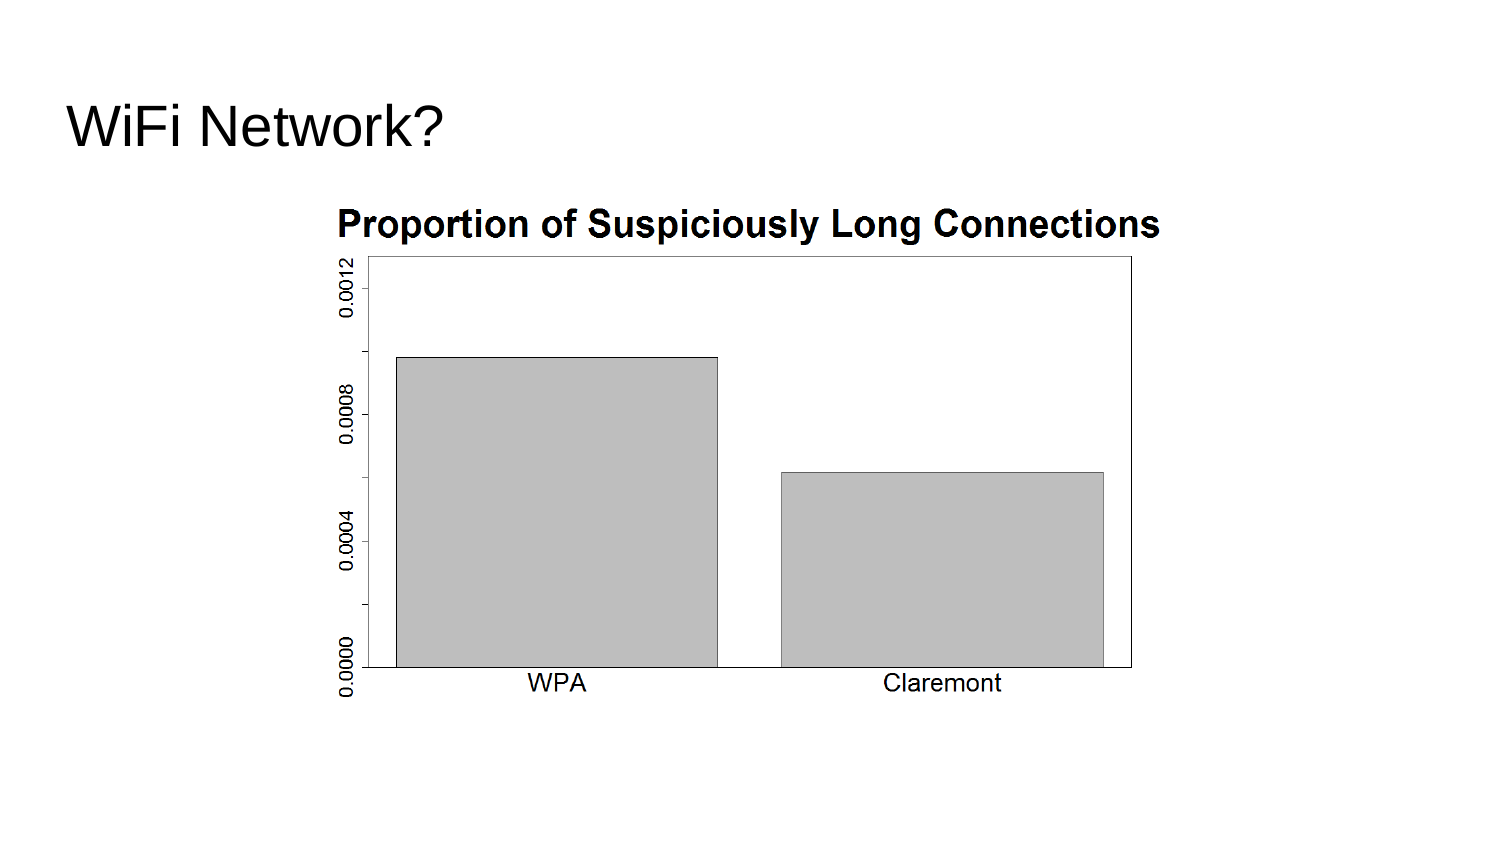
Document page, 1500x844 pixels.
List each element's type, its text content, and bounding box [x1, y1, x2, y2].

picture [302, 188, 1198, 735]
title WiFi Network? [51, 72, 1449, 167]
